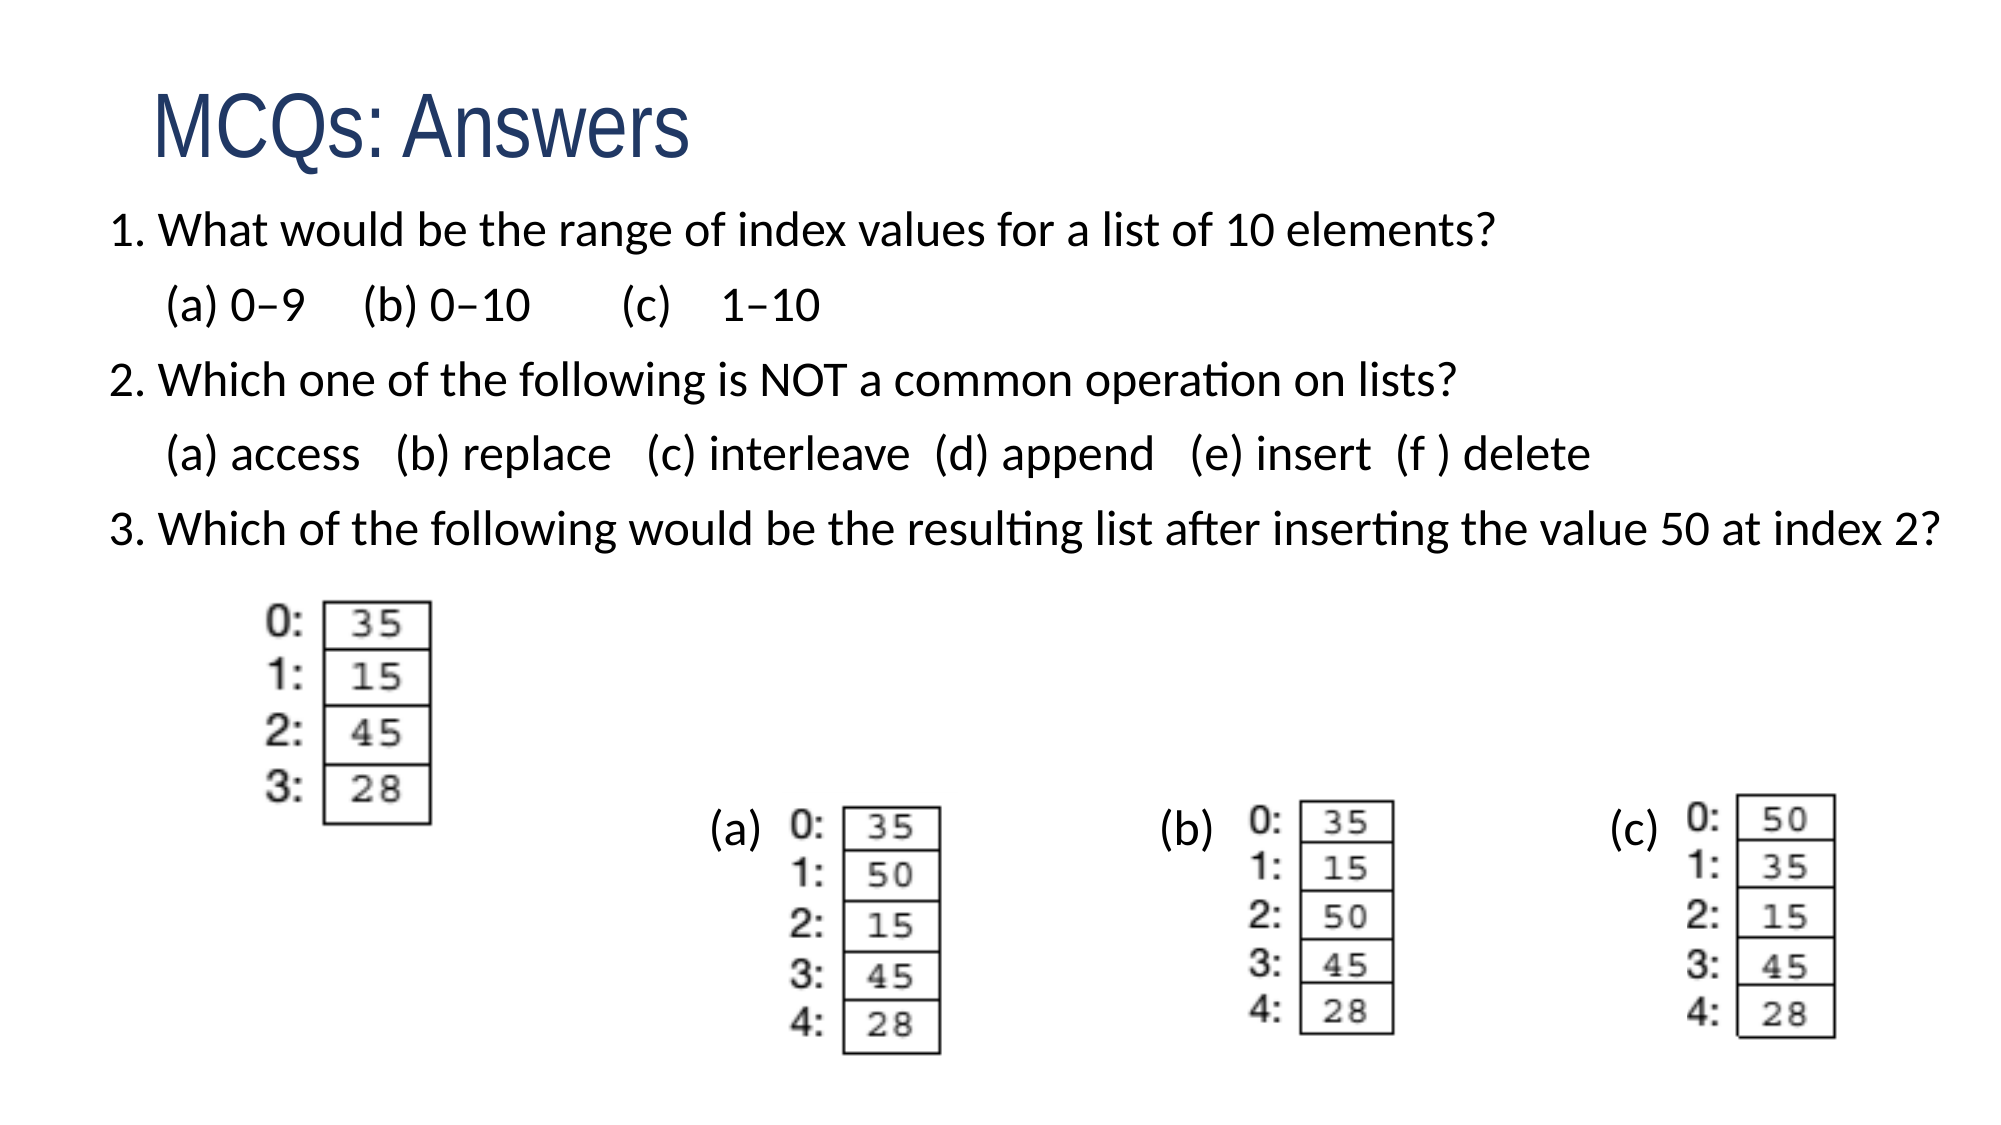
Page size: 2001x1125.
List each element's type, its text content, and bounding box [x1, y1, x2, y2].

picture [782, 791, 958, 1077]
list 1. What would be the range of index values for a list of 10 elements? (a) 0–9 (b) 0–10 (c) 1–10 2. Which one of the following is NOT a common operation on lists? (a) access (b) replace (c) interleave (d) append (e) insert (f ) delete 3. Which of the following would be the resulting list after inserting the value 50 at index 2? (a) (b) (c) [93, 195, 1961, 1090]
title MCQs: Answers [137, 59, 1863, 195]
picture [1686, 771, 1863, 1058]
picture [246, 584, 474, 847]
picture [1231, 783, 1408, 1046]
